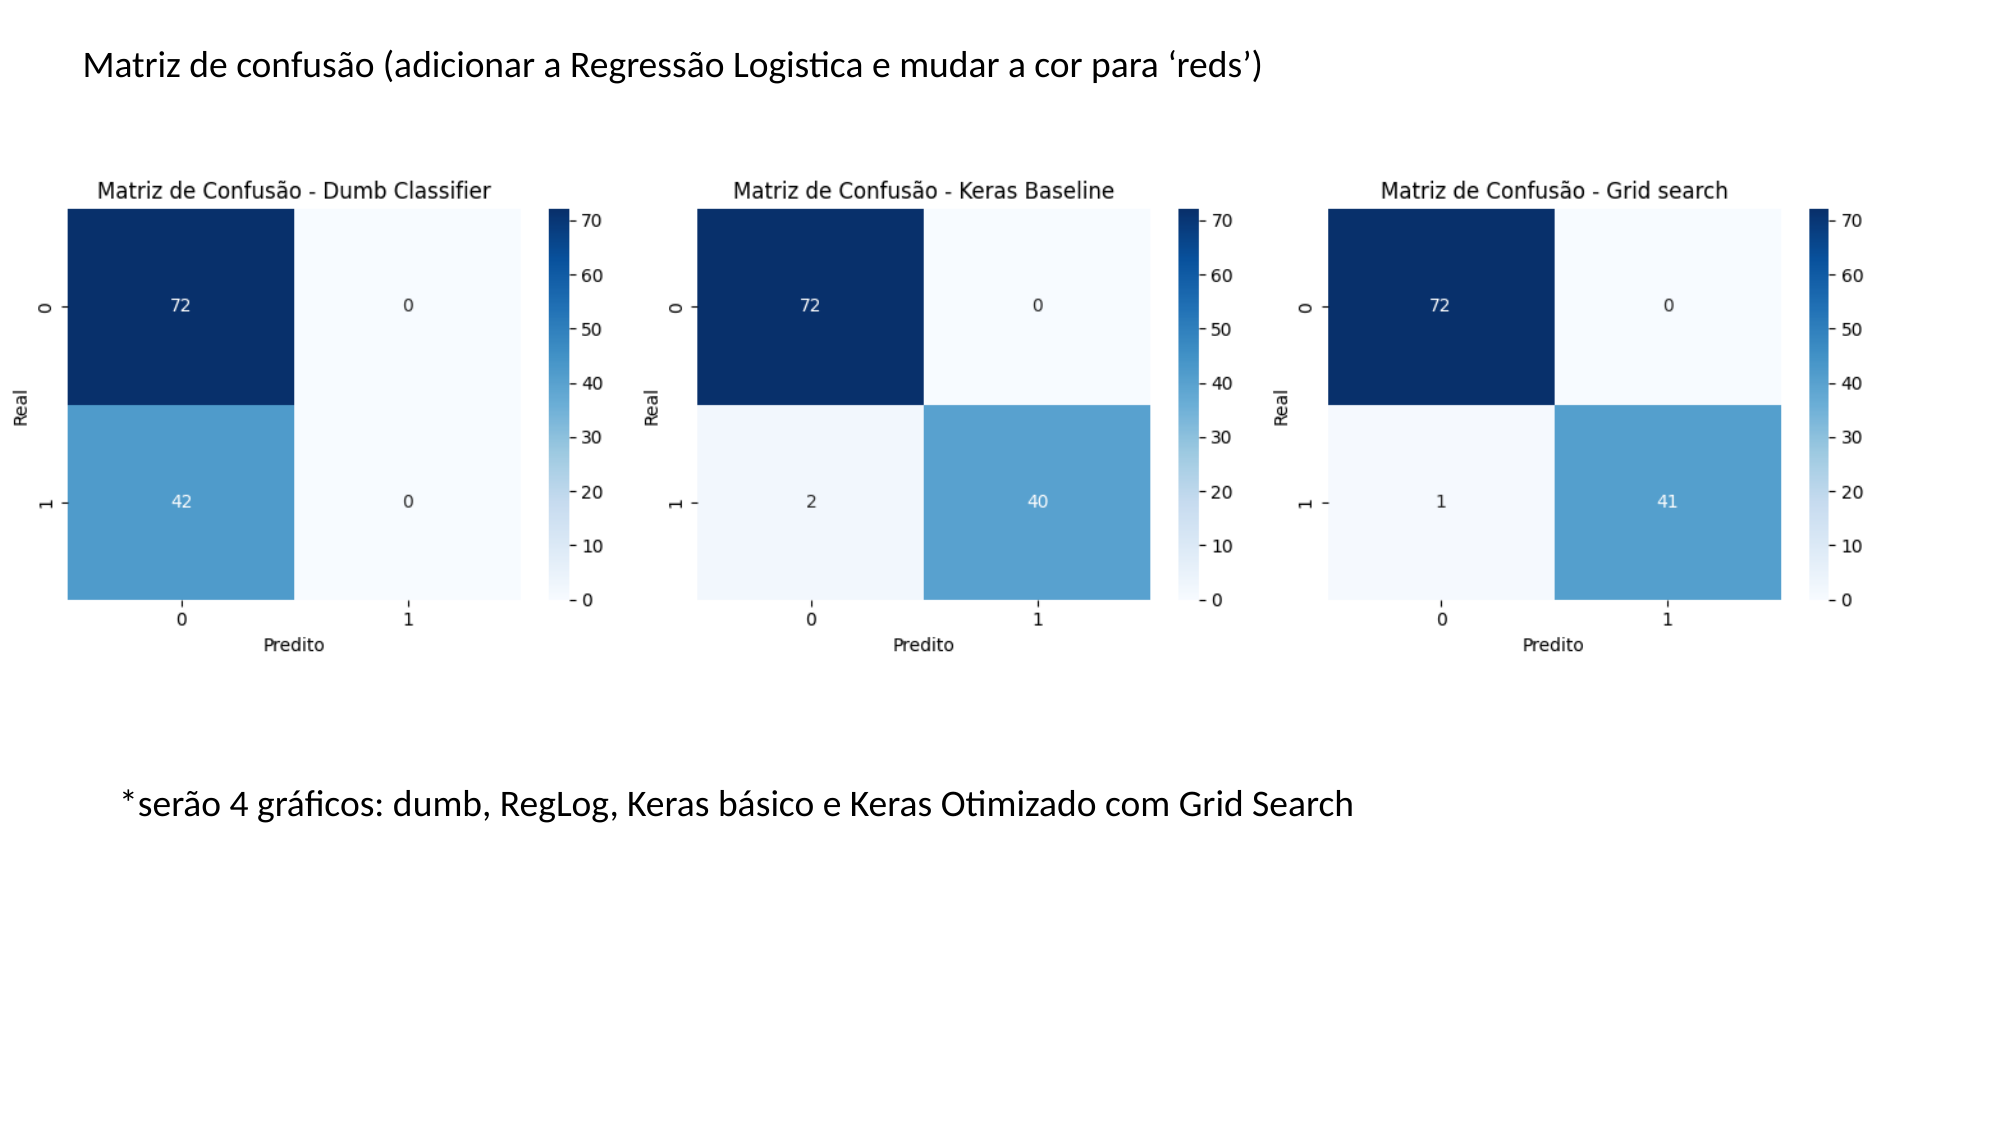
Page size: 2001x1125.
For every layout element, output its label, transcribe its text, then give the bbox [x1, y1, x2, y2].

picture [0, 168, 1876, 668]
text_box *serão 4 gráficos: dumb, RegLog, Keras básico e Keras Otimizado com Grid Search [104, 771, 1371, 831]
text_box Matriz de confusão (adicionar a Regressão Logistica e mudar a cor para ‘reds’) [68, 32, 1280, 92]
